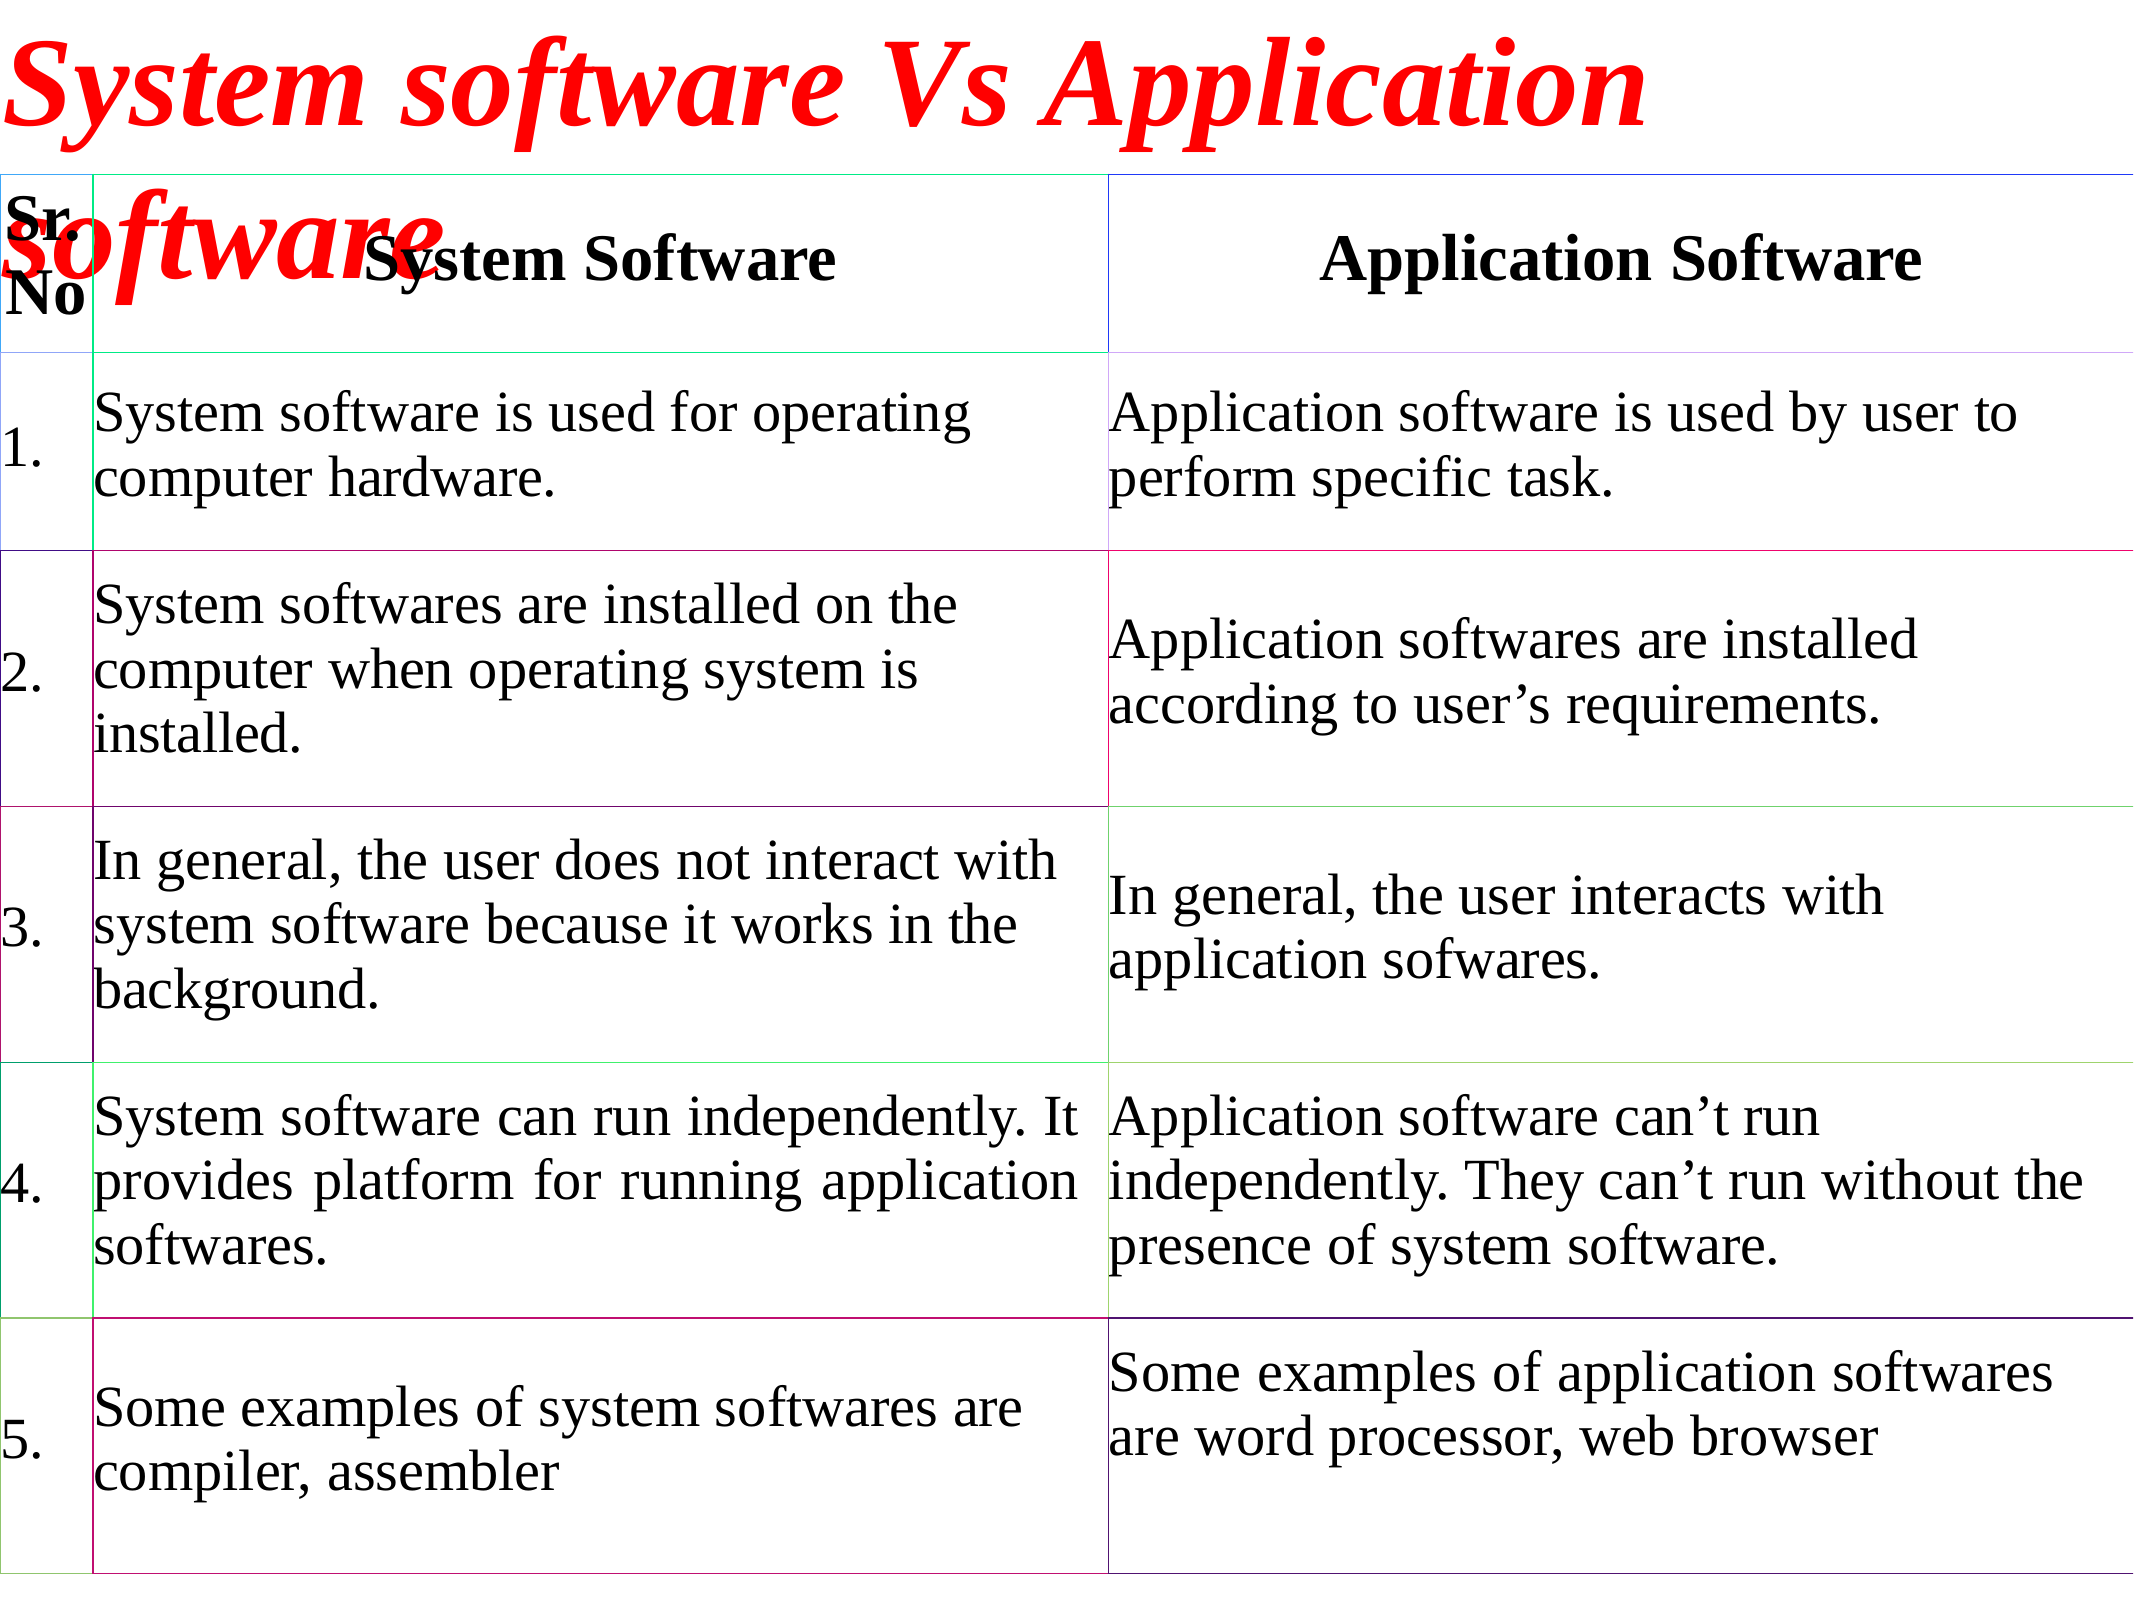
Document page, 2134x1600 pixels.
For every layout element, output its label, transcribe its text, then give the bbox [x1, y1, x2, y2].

table_cell Application software can’t run independently. They can’t run without the presence of system software. [1109, 1063, 2134, 1317]
table_cell System software can run independently. It provides platform for running application softwares. [94, 1063, 1108, 1317]
title System software Vs Application software [0, 0, 2121, 174]
table_cell 1. [1, 353, 92, 550]
table_header System Software [94, 175, 1108, 352]
table_cell In general, the user does not interact with system software because it works in the background. [94, 807, 1108, 1062]
table_cell Application softwares are installed according to user’s requirements. [1109, 551, 2134, 806]
table_cell 4. [1, 1063, 92, 1317]
table_cell System softwares are installed on the computer when operating system is installed. [94, 551, 1108, 806]
table_header Application Software [1109, 175, 2134, 352]
table_cell Application software is used by user to perform specific task. [1109, 353, 2134, 550]
table_cell System software is used for operating computer hardware. [94, 353, 1108, 550]
table_header Sr. No [1, 175, 92, 352]
table_cell Some examples of system softwares are compiler, assembler [94, 1319, 1108, 1573]
table_cell 3. [1, 807, 92, 1062]
table_cell 2. [1, 551, 92, 806]
table_cell Some examples of application softwares are word processor, web browser [1109, 1319, 2134, 1573]
table_cell 5. [1, 1319, 92, 1573]
table_cell In general, the user interacts with application sofwares. [1109, 807, 2134, 1062]
